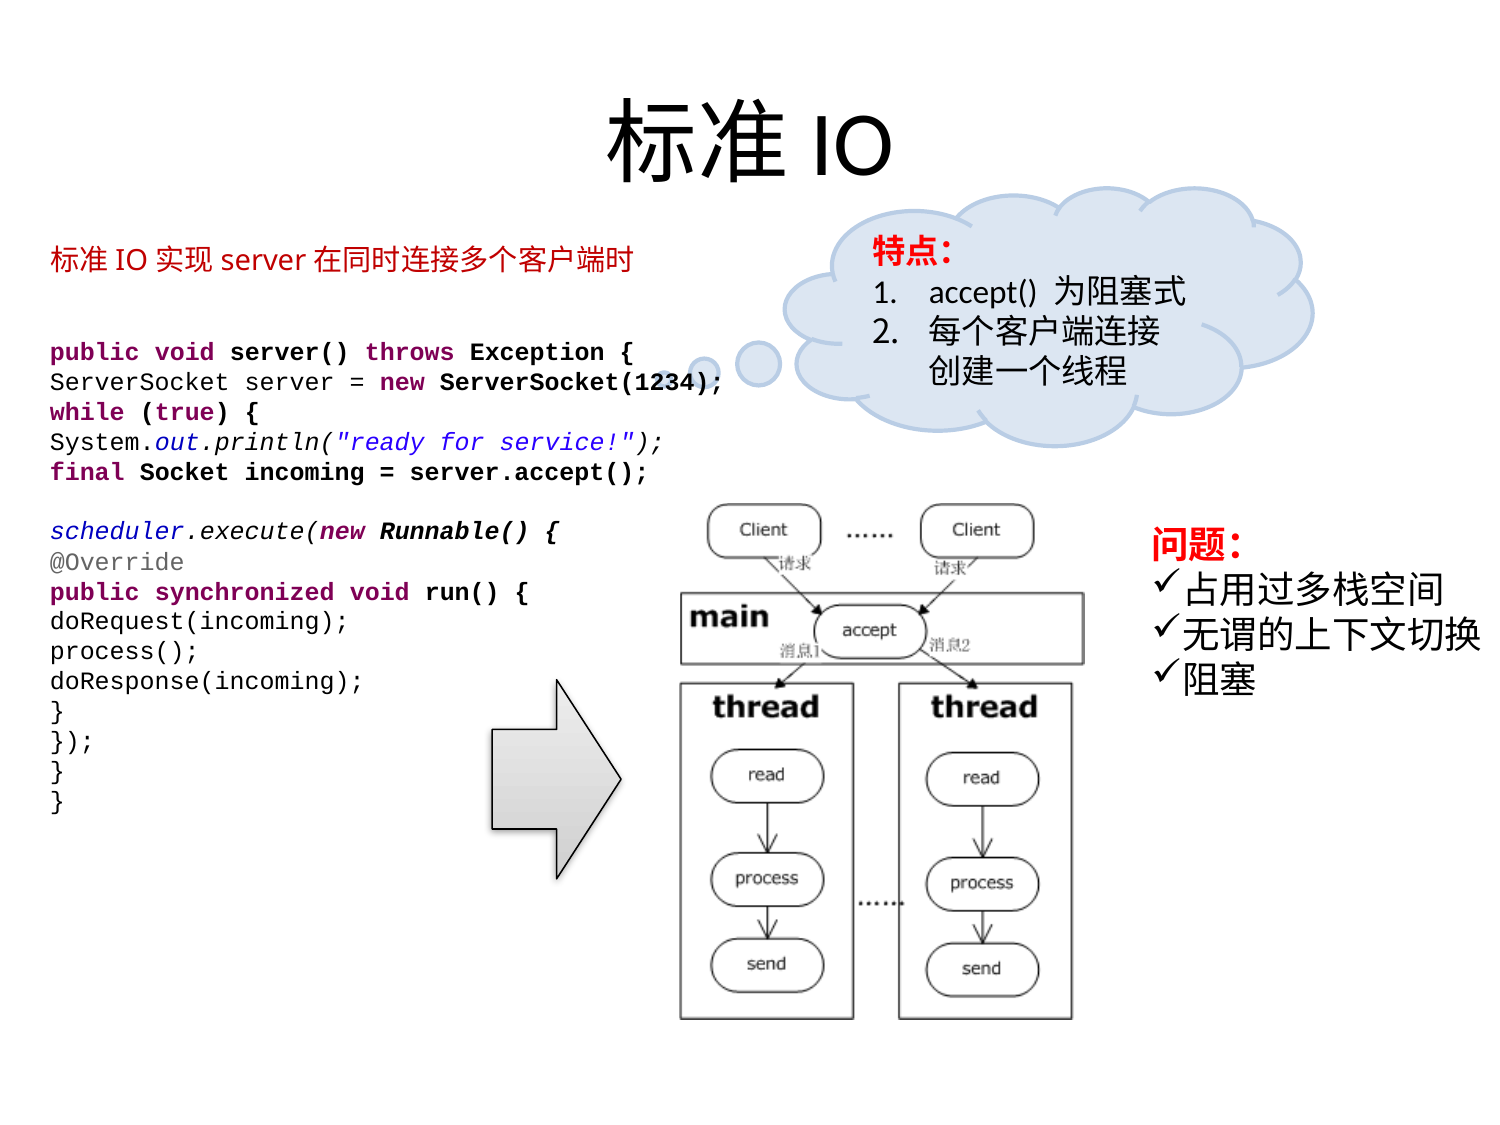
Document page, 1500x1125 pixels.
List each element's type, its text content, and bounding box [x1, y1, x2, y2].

text_box [491, 678, 622, 880]
text_box 问题： 占用过多栈空间 无谓的上下文切换 阻塞 [1136, 468, 1500, 709]
title 标准IO [75, 45, 1425, 233]
text_box 标准IO实现server在同时连接多个客户端时 [35, 234, 821, 284]
picture [679, 503, 1085, 1020]
text_box public void server() throws Exception { ServerSocket server = new ServerSocket(1234); while (true) { System.out.println("ready for service!"); final Socket incoming = server.accept(); scheduler.execute(new Runnable() { @Override public synchronized void run() { doRequest(incoming); process(); doResponse(incoming); } }); } } [35, 328, 903, 822]
text_box 特点： accept() 为阻塞式 每个客户端连接创建一个线程 [782, 233, 1315, 449]
